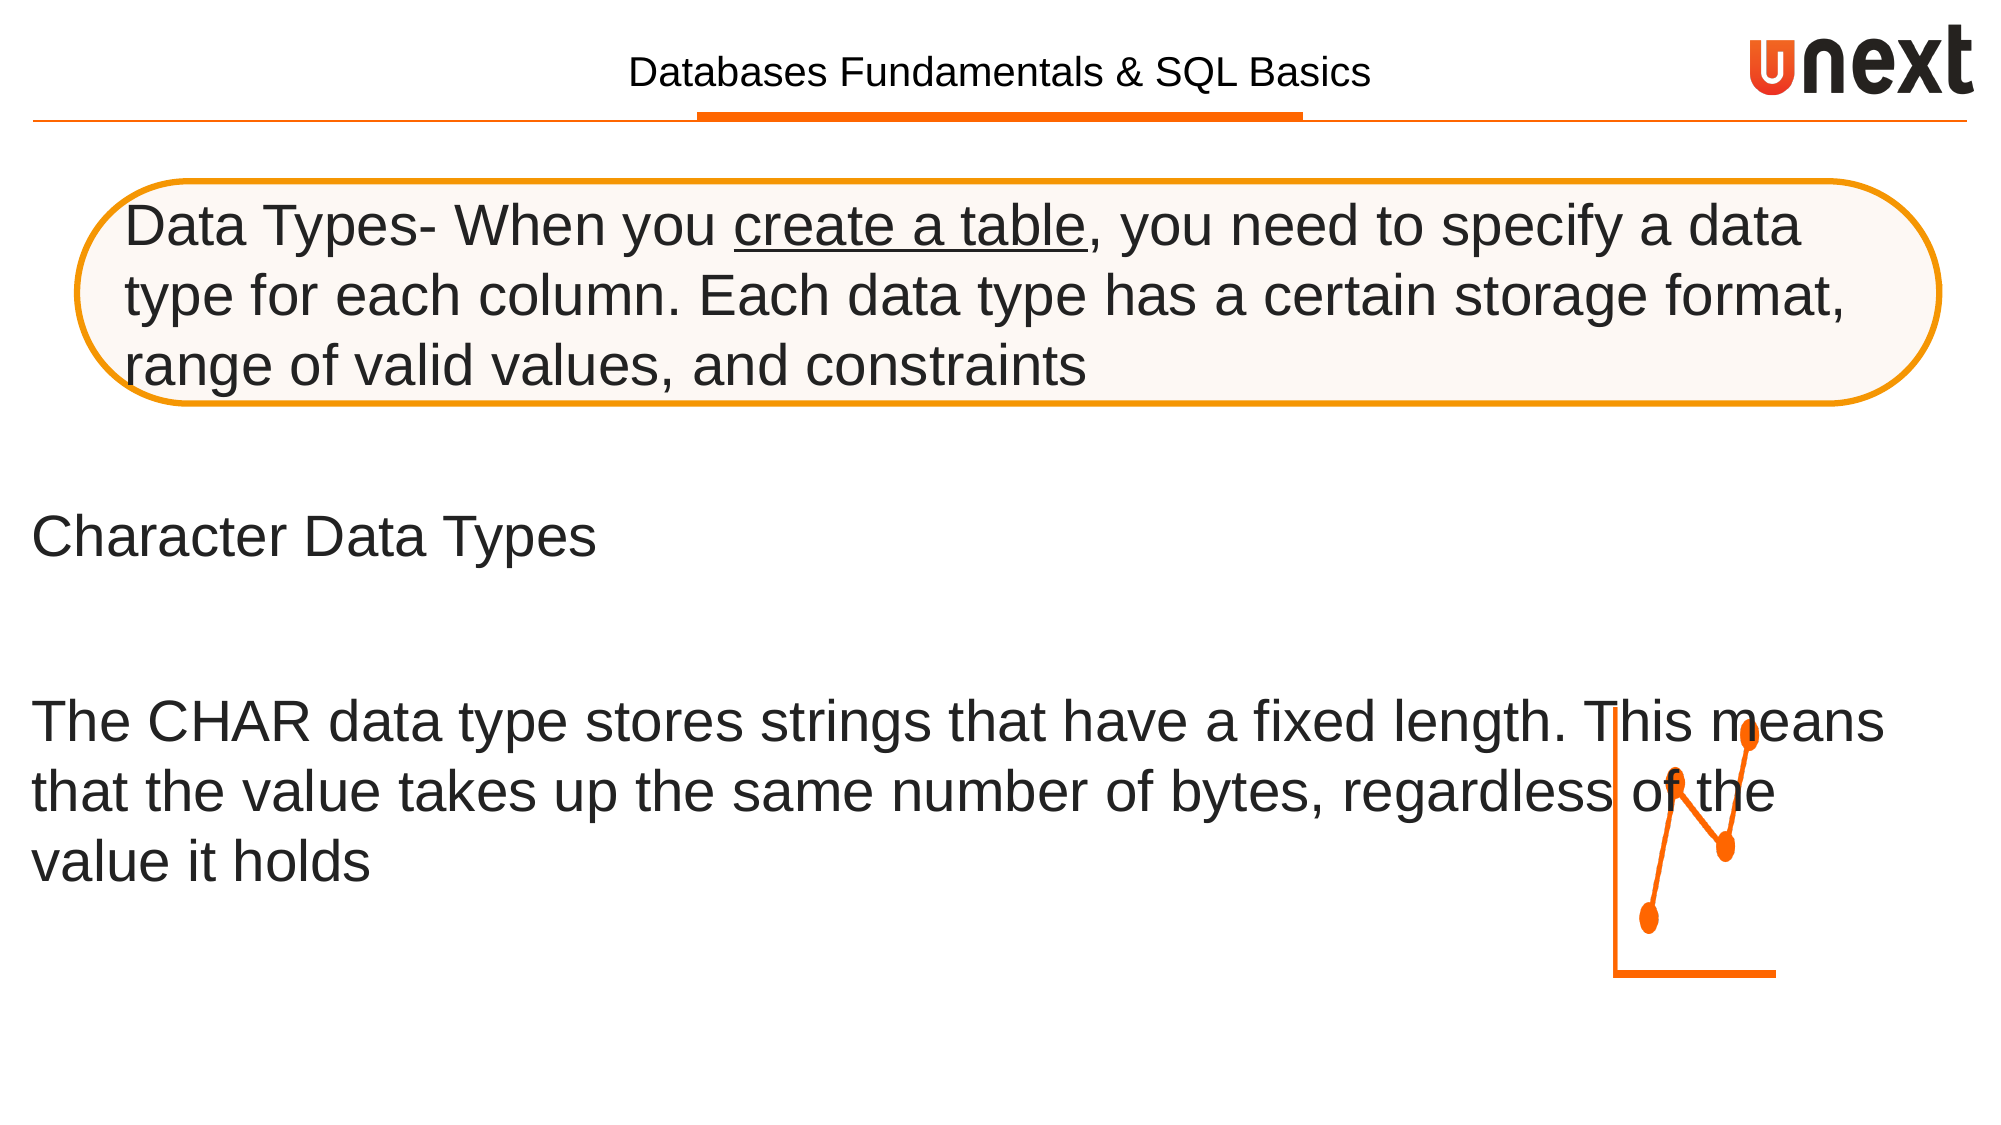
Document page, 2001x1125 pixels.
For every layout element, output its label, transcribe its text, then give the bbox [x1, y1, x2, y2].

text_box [77, 181, 1940, 1029]
text_box Character Data Types The CHAR data type stores strings that have a fixed length. This means that the value takes up the same number of bytes, regardless of the value it holds [16, 350, 1940, 1036]
picture [1734, 12, 1989, 110]
